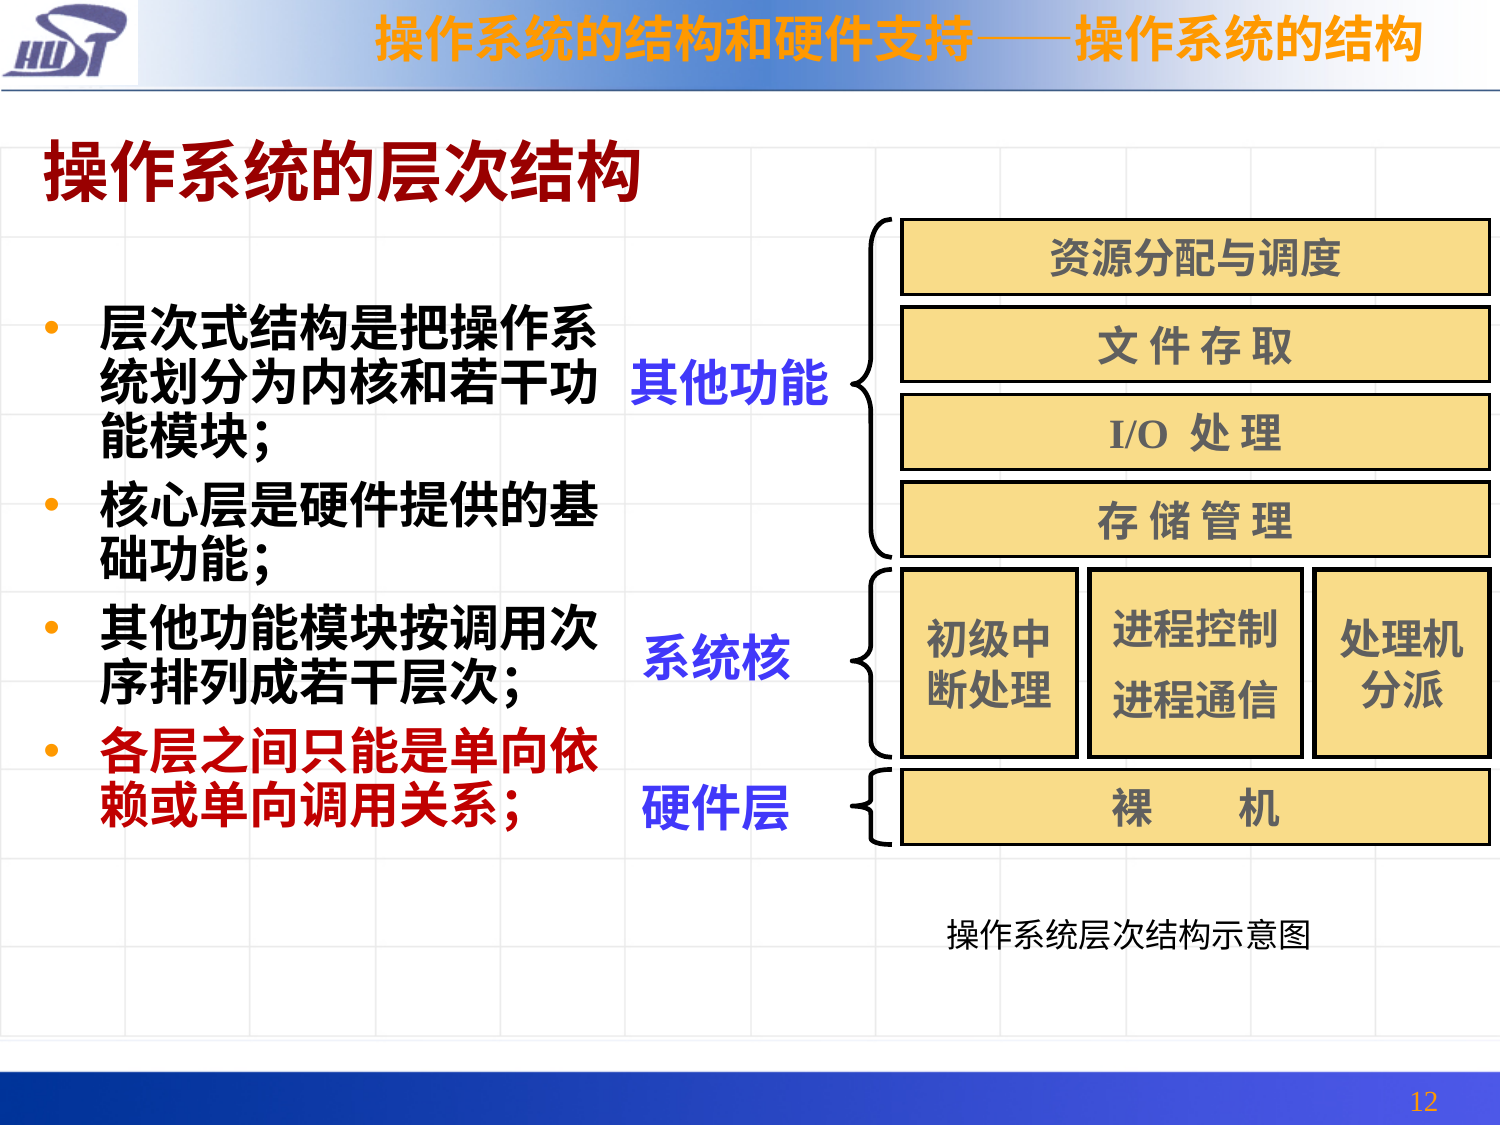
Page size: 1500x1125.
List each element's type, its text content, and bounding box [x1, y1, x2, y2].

text_box 12 [1393, 1067, 1455, 1125]
text_box 操作系统的层次结构 [28, 105, 1314, 217]
text_box 操作系统的结构和硬件支持——操作系统的结构 [62, 6, 1440, 76]
text_box 操作系统层次结构示意图 [931, 906, 1425, 962]
picture [0, 0, 1500, 1125]
list 层次式结构是把操作系统划分为内核和若干功能模块； 核心层是硬件提供的基础功能； 其他功能模块按调用次序排列成若干层次； 各层之间只能是单向依赖或单向调用关系； [28, 295, 623, 949]
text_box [614, 219, 1490, 845]
